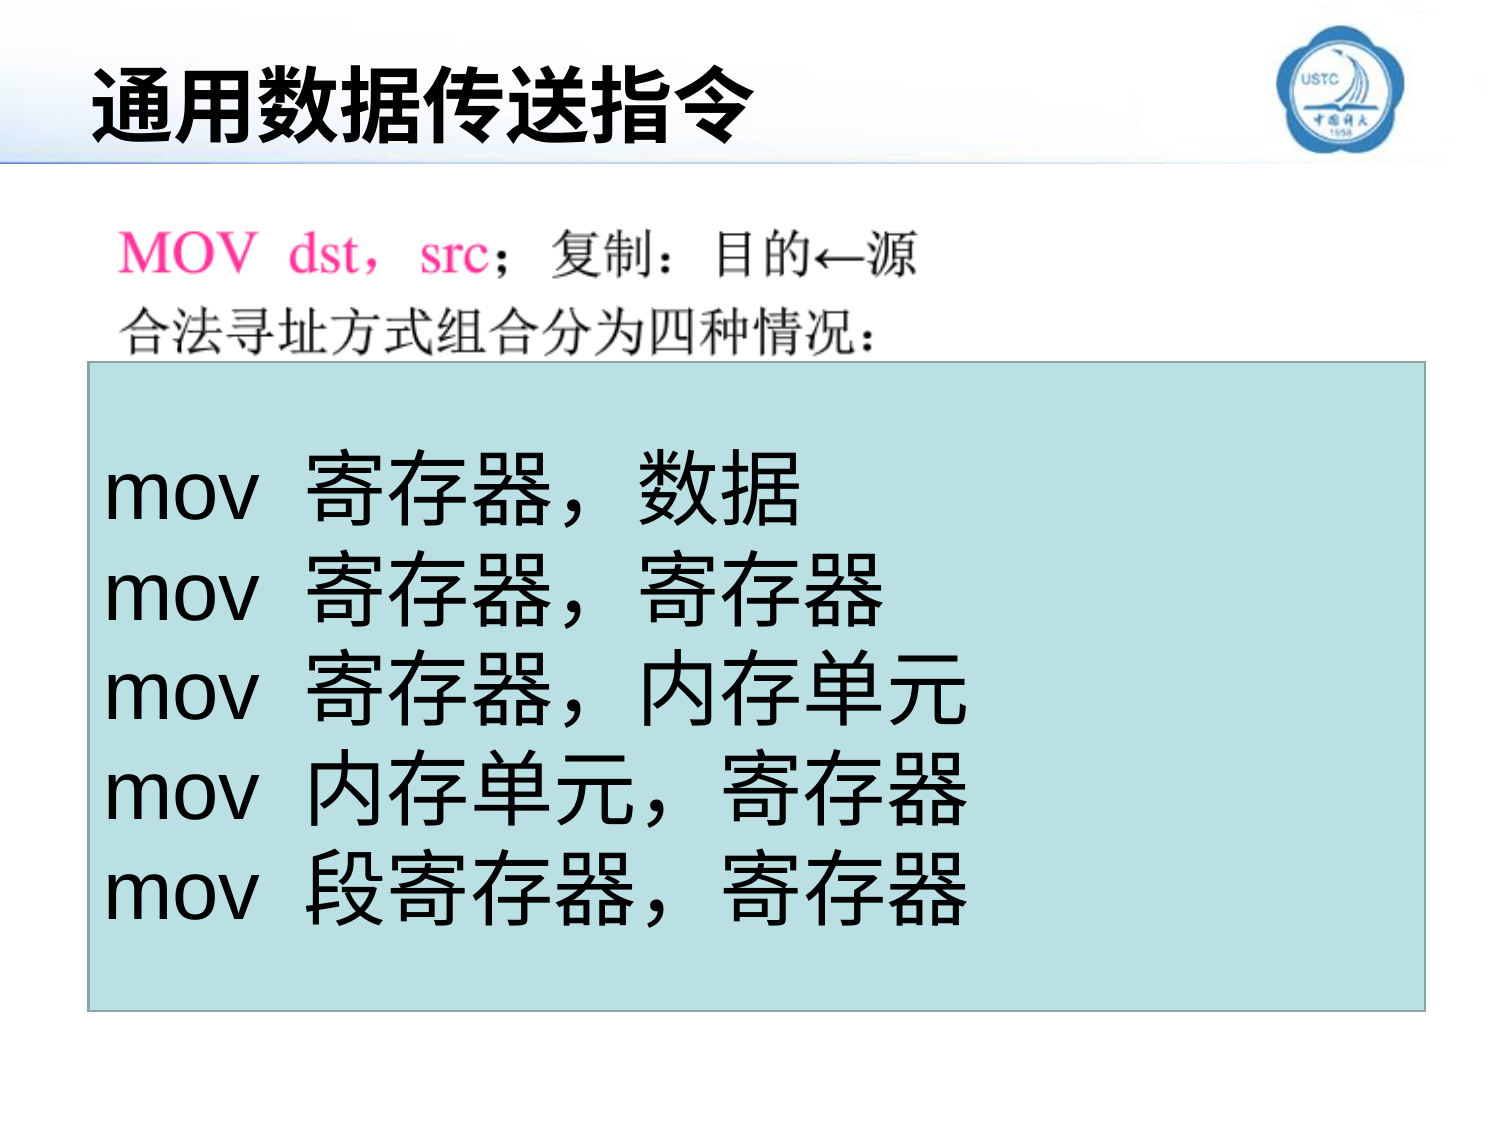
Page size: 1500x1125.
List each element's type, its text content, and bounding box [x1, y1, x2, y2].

title 通用数据传送指令 [75, 45, 1425, 161]
picture [0, 0, 1500, 164]
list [74, 195, 1431, 1012]
